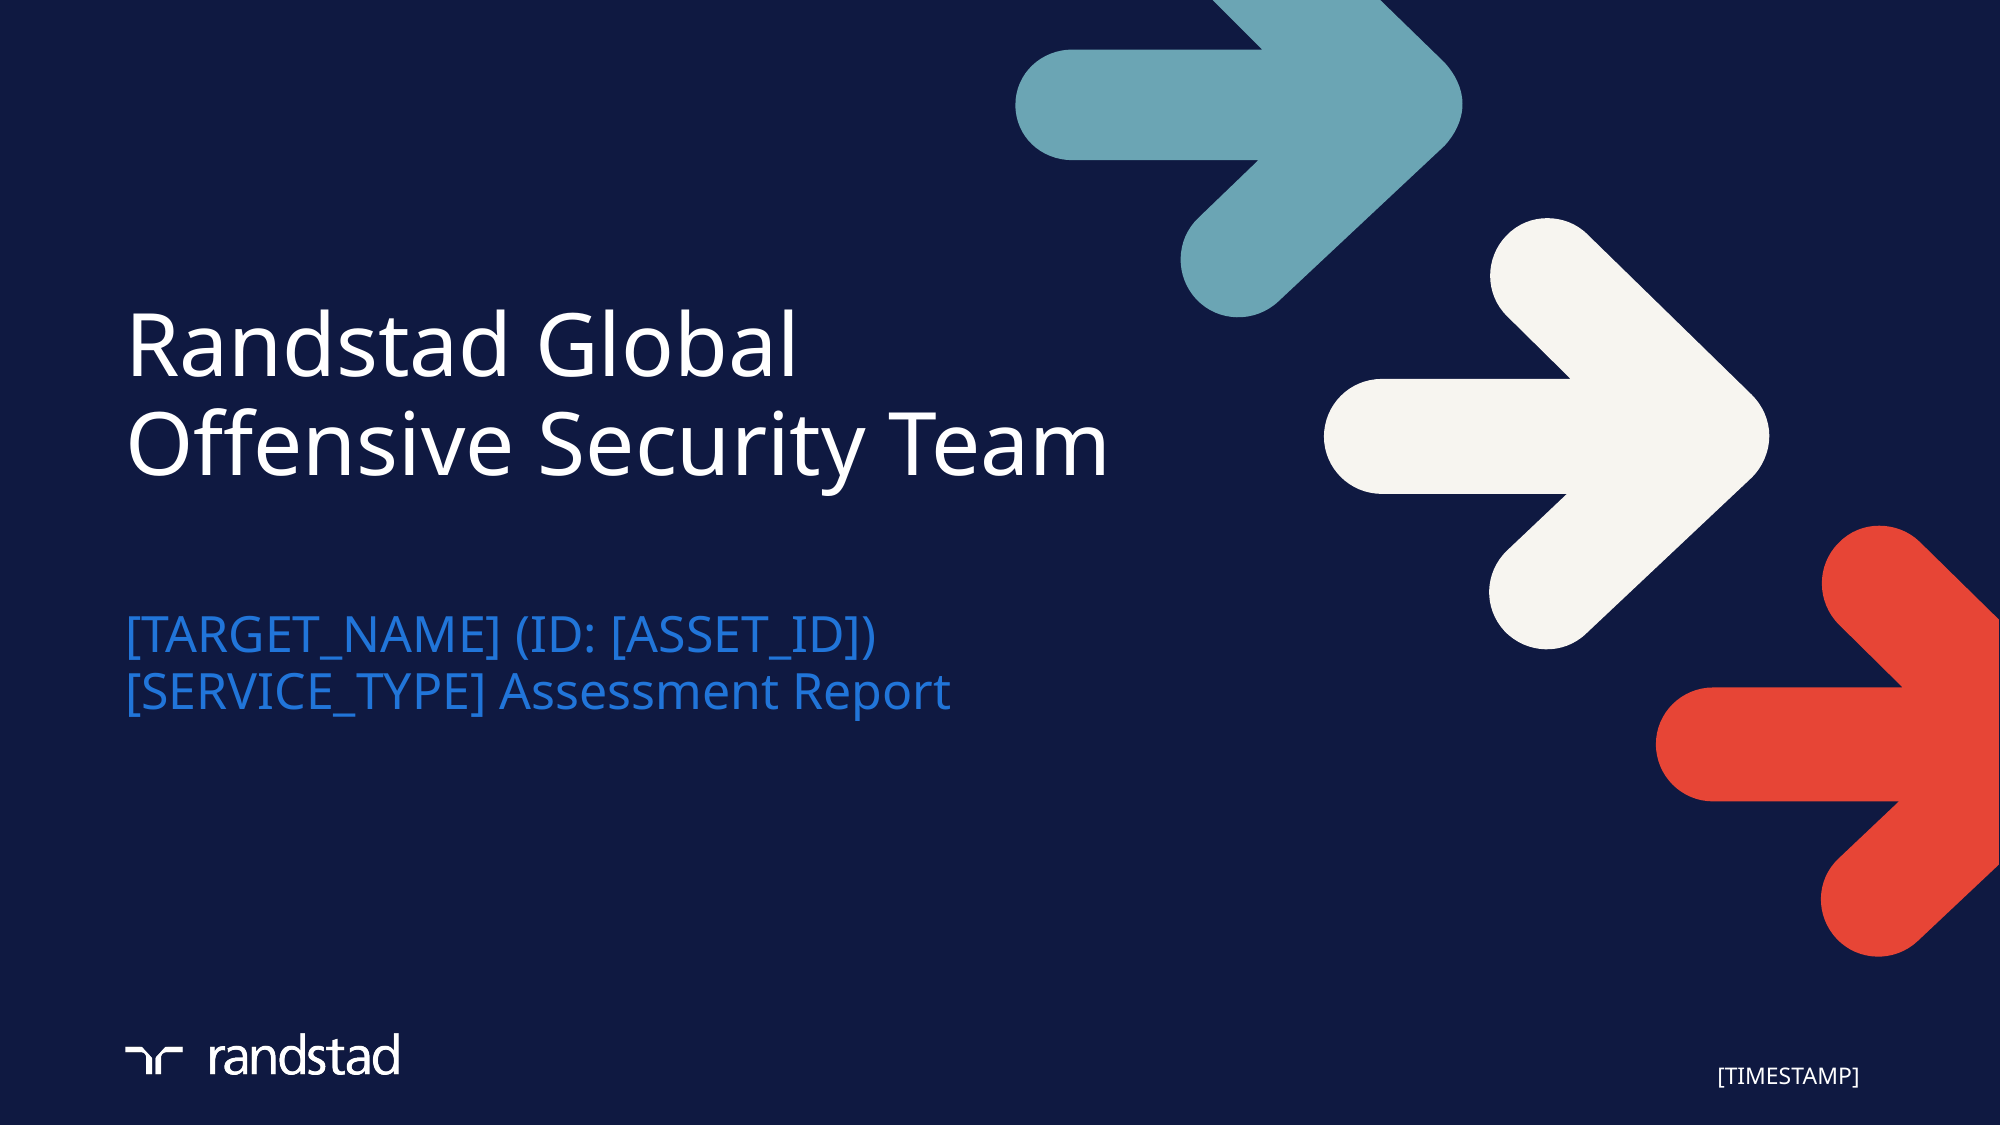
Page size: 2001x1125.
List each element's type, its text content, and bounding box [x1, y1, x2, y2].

text_box [TIMESTAMP] [1386, 1054, 1875, 1097]
subtitle [TARGET_NAME] (ID: [ASSET_ID]) [SERVICE_TYPE] Assessment Report [125, 599, 1284, 803]
title Randstad Global Offensive Security Team [125, 296, 1284, 599]
picture [125, 1032, 399, 1075]
